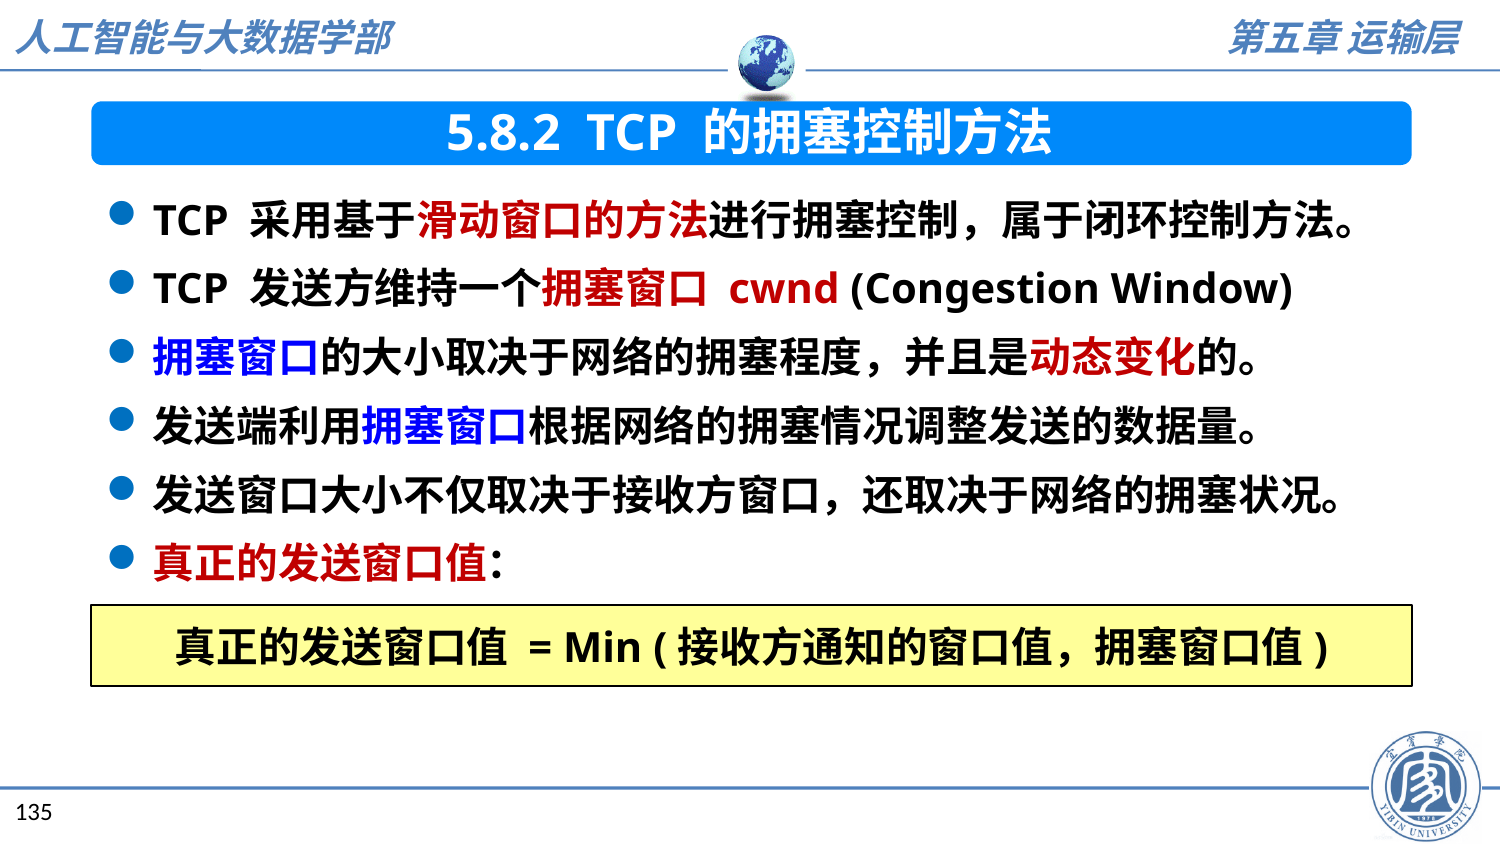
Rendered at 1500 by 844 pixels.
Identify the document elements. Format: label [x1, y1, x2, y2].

slide_number [0, 787, 350, 833]
text_box [91, 92, 1412, 595]
text_box [89, 603, 1414, 689]
picture [736, 33, 796, 92]
